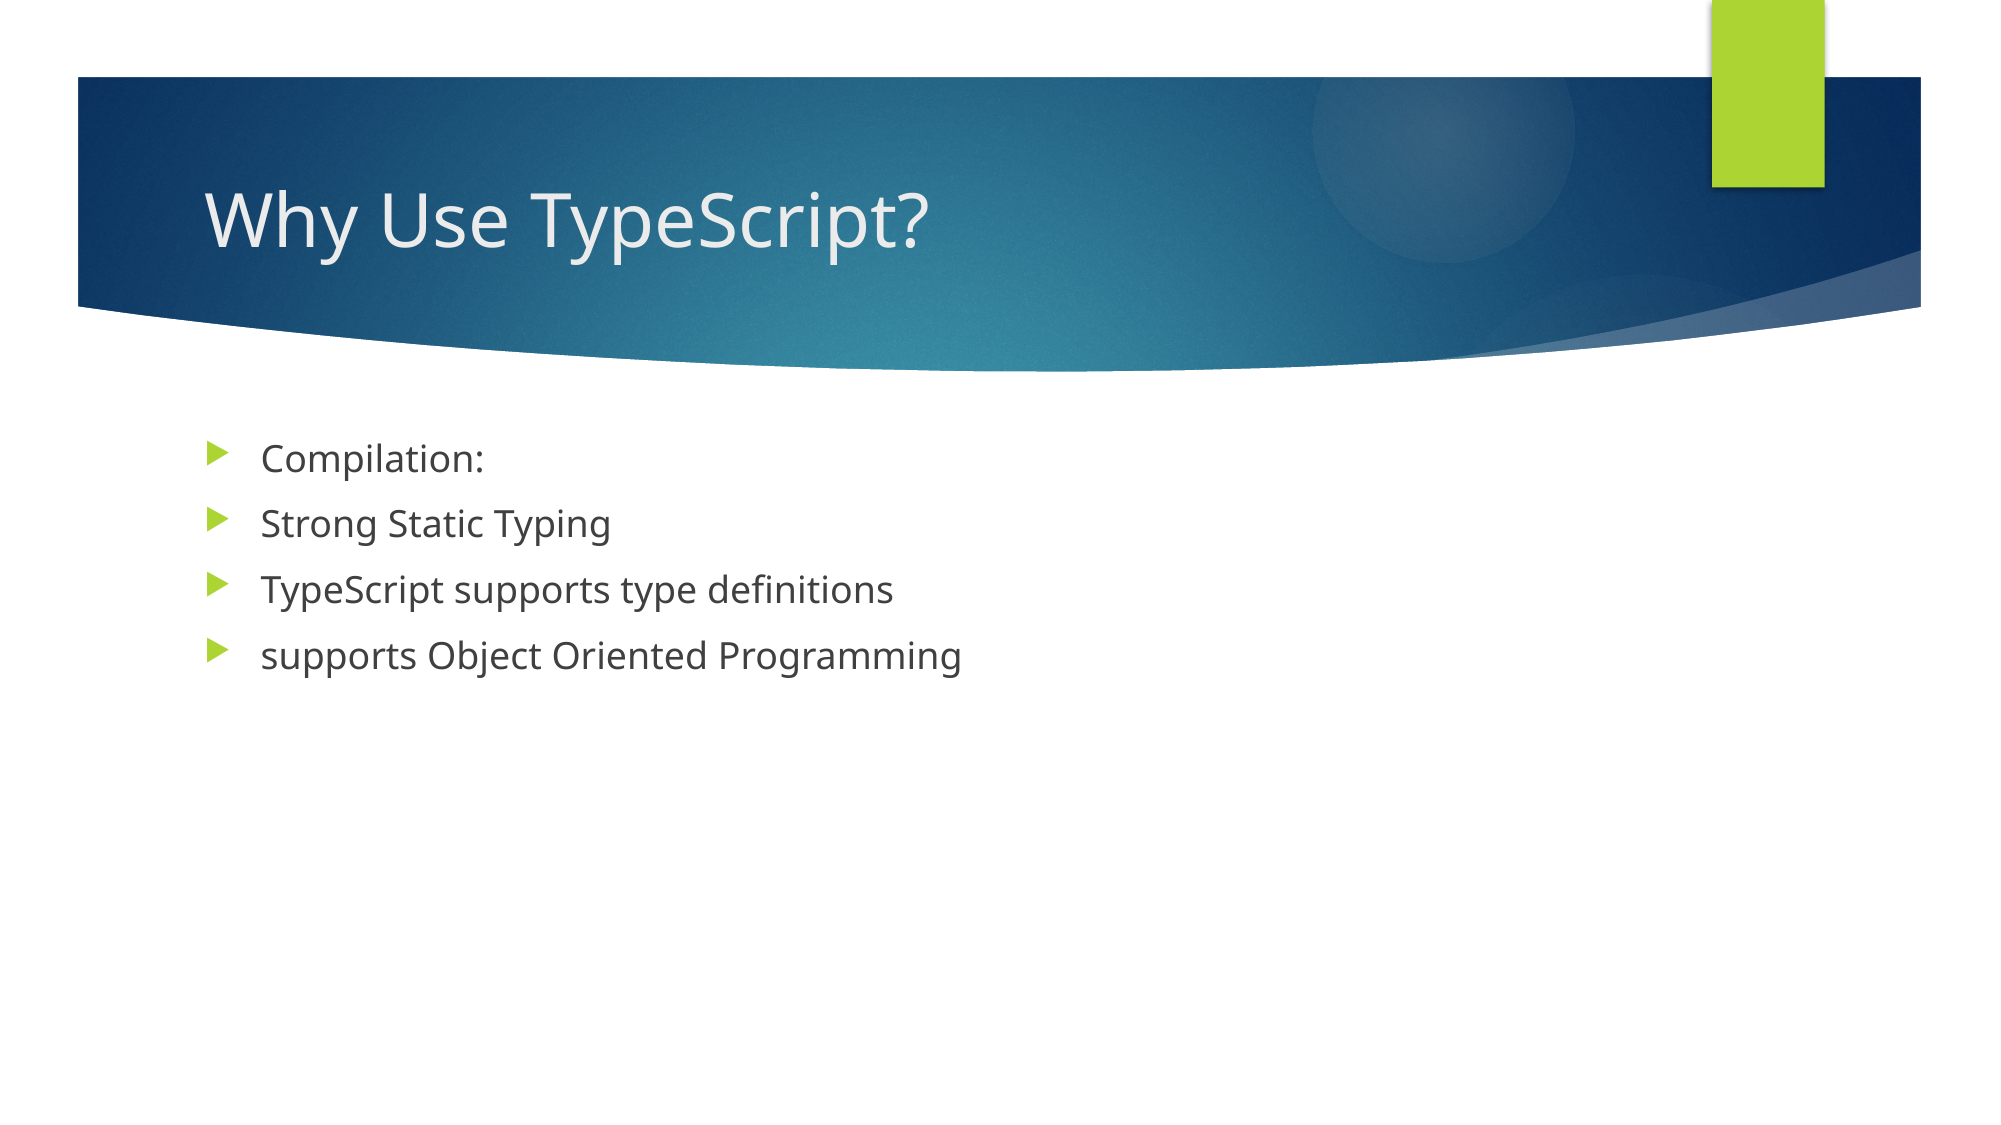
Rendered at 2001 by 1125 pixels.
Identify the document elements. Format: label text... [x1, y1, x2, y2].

title Why Use TypeScript? [189, 159, 1627, 276]
list Compilation: Strong Static Typing TypeScript supports type definitions supports Object Oriented Programming [189, 427, 1627, 988]
